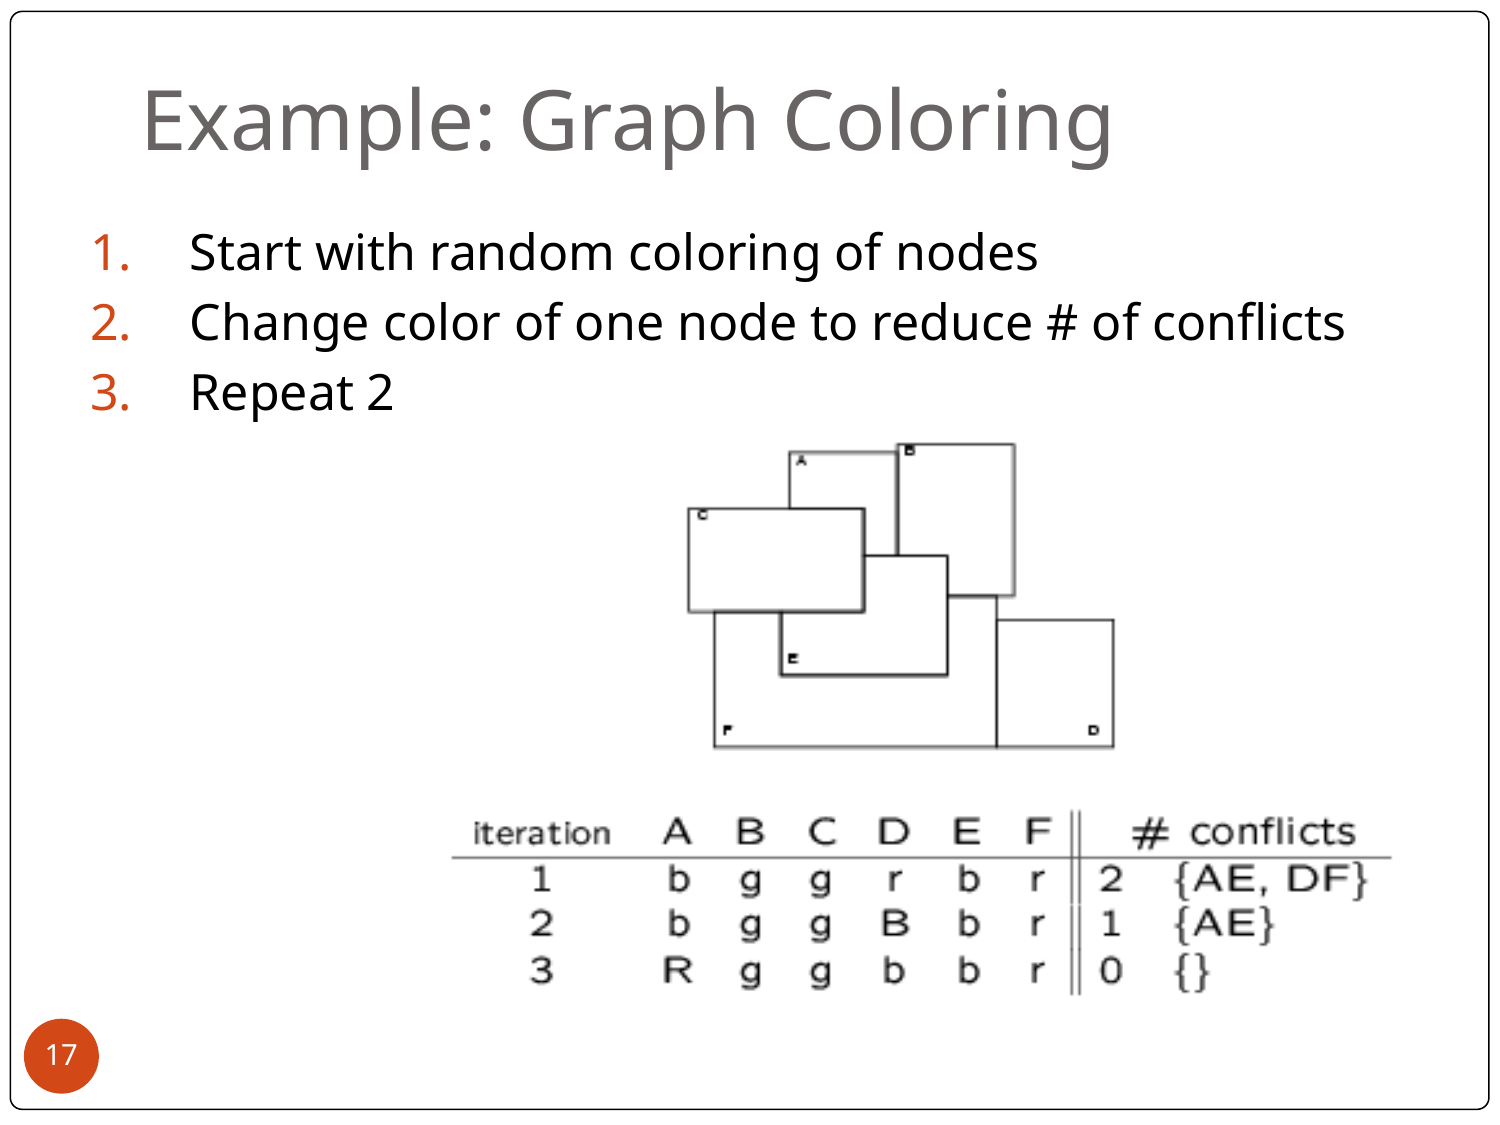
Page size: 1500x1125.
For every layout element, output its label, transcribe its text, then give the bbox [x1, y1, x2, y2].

text_box ‹#› [23, 1018, 99, 1094]
title Example: Graph Coloring [125, 50, 1400, 183]
picture [437, 424, 1413, 1033]
list Start with random coloring of nodes Change color of one node to reduce # of conflicts Repeat 2 [75, 212, 1469, 463]
